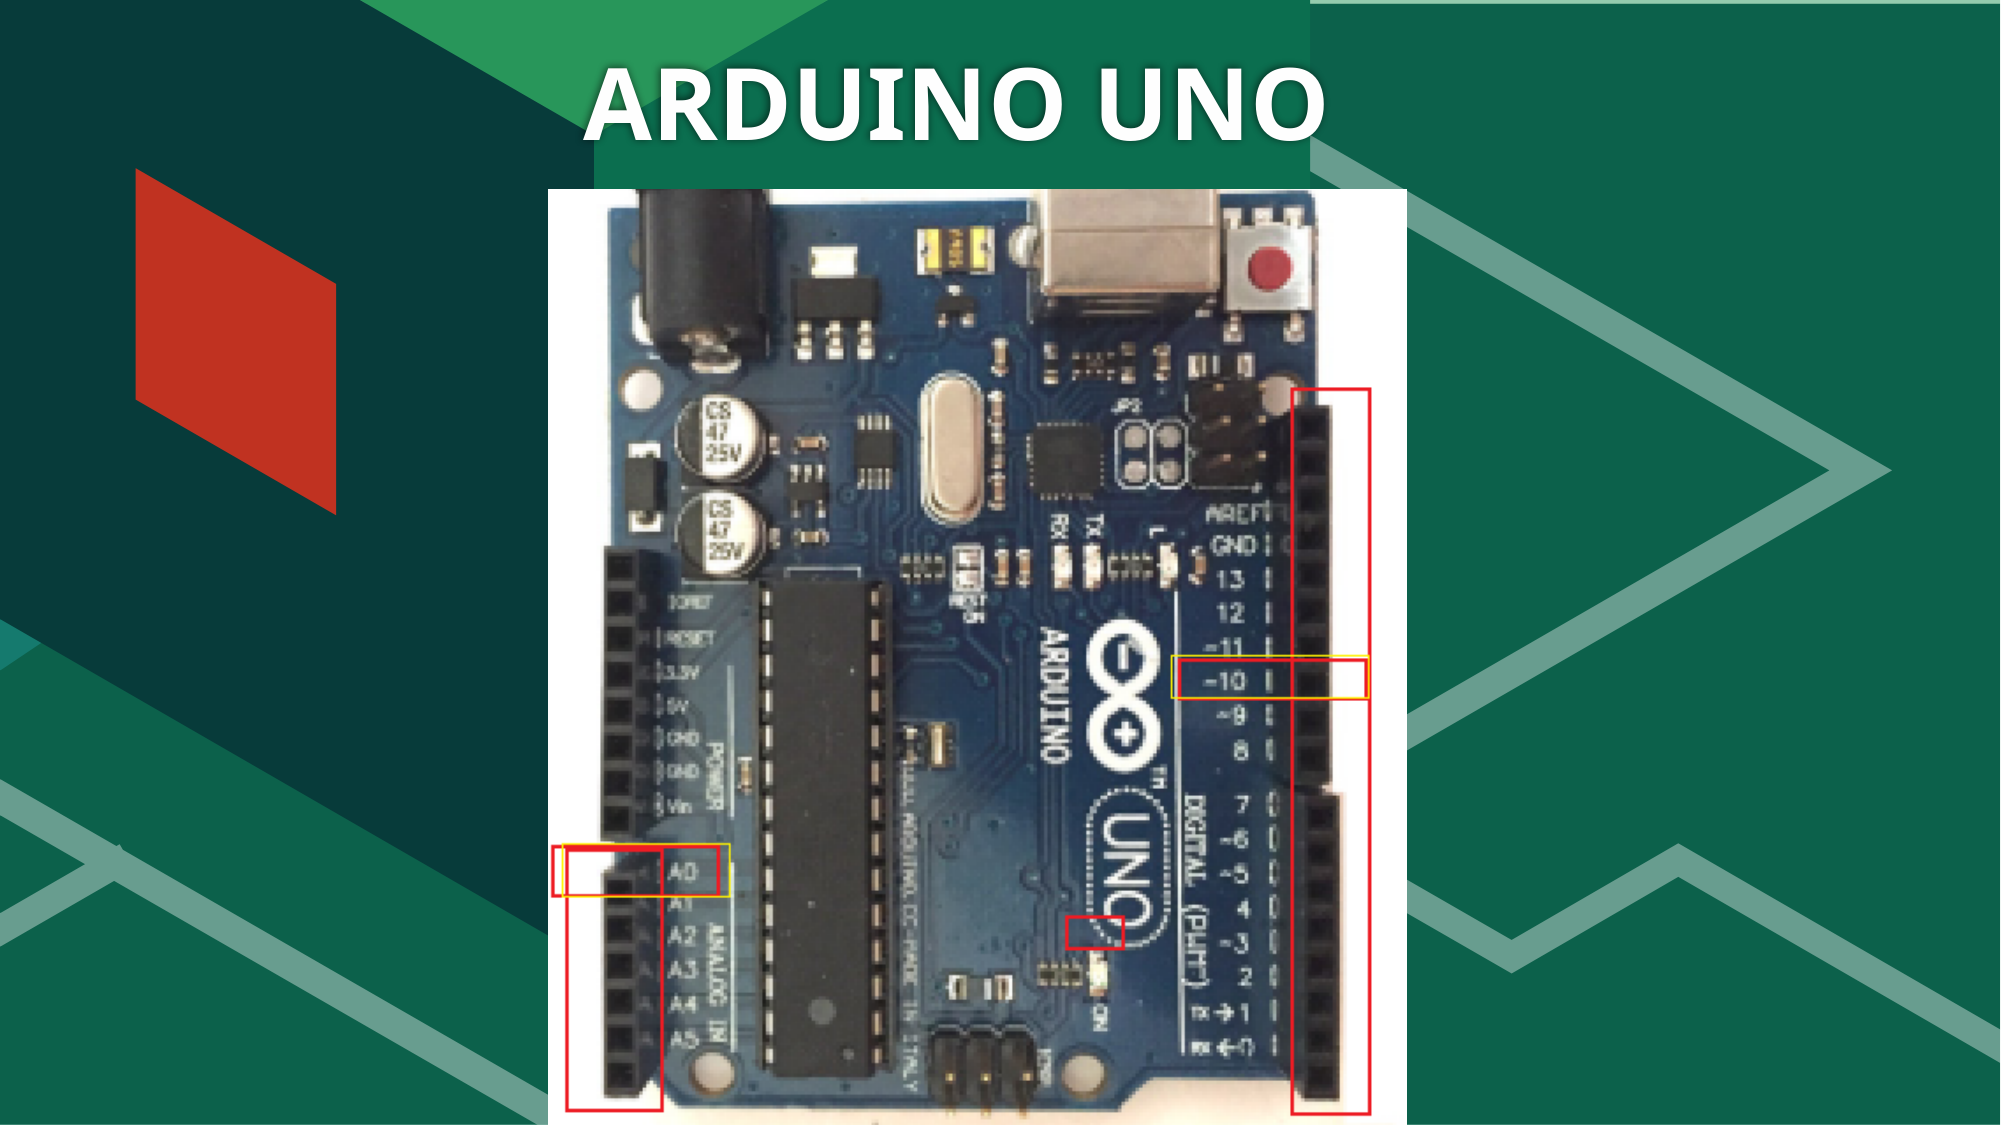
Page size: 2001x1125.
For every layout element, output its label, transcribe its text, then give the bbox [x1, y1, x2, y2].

title ARDUINO UNO [432, 0, 1482, 202]
text_box [1408, 476, 1822, 922]
text_box [213, 476, 548, 922]
picture [0, 0, 2001, 1125]
